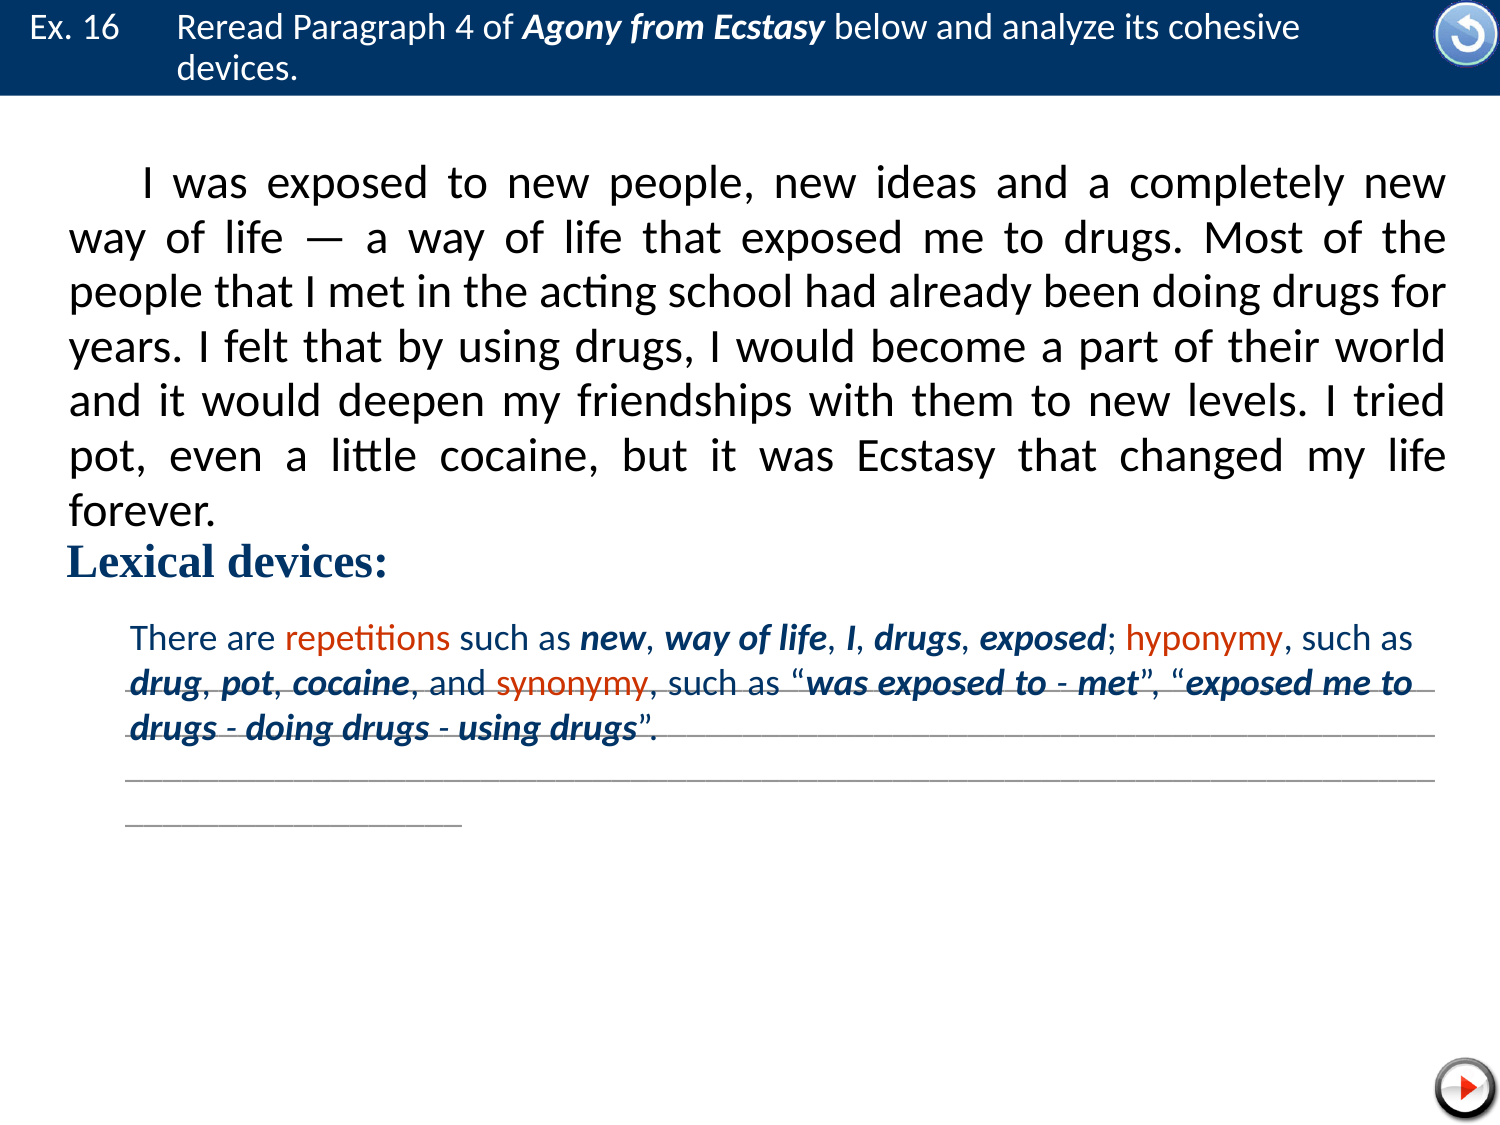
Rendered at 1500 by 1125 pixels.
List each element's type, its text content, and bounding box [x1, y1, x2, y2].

picture [1428, 1053, 1500, 1125]
text_box Ex. 16 Reread Paragraph 4 of Agony from Ecstasy below and analyze its cohesive devices. [0, 0, 1500, 96]
text_box I was exposed to new people, new ideas and a completely new way of life — a way of life that exposed me to drugs. Most of the people that I met in the acting school had already been doing drugs for years. I felt that by using drugs, I would become a part of their world and it would deepen my friendships with them to new levels. I tried pot, even a little cocaine, but it was Ecstasy that changed my life forever. [53, 147, 1465, 521]
picture [1432, 0, 1500, 68]
text_box Lexical devices: ____________________________________________________________________________________________________________________________________________________________________________________________________________________________________ [51, 521, 1467, 838]
text_box There are repetitions such as new, way of life, I, drugs, exposed; hyponymy, such as drug, pot, cocaine, and synonymy, such as “was exposed to - met”, “exposed me to drugs - doing drugs - using drugs”. [115, 605, 1428, 755]
